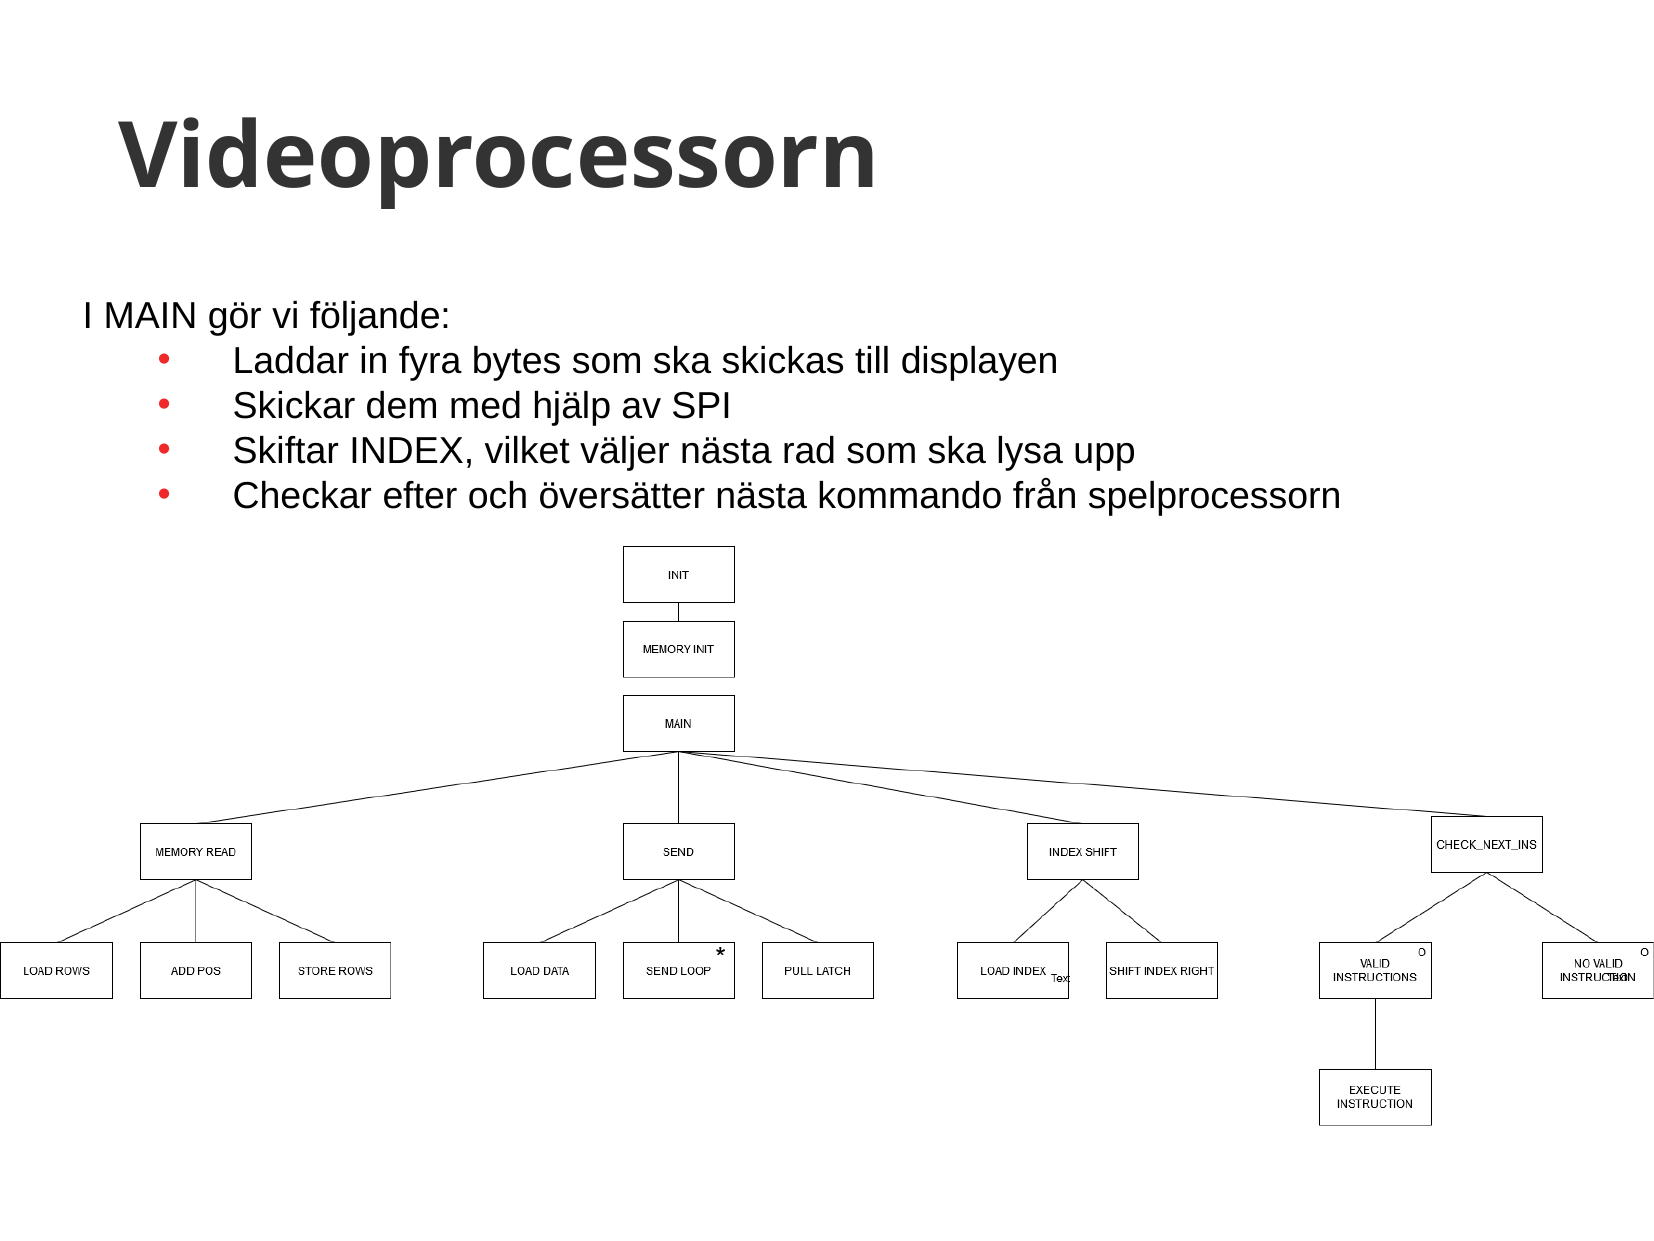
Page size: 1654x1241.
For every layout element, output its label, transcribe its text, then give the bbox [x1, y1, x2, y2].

picture [0, 546, 1654, 1126]
text_box I MAIN gör vi följande: Laddar in fyra bytes som ska skickas till displayen Skickar dem med hjälp av SPI Skiftar INDEX, vilket väljer nästa rad som ska lysa upp Checkar efter och översätter nästa kommando från spelprocessorn [82, 290, 1536, 546]
text_box Videoprocessorn [118, 47, 1571, 255]
